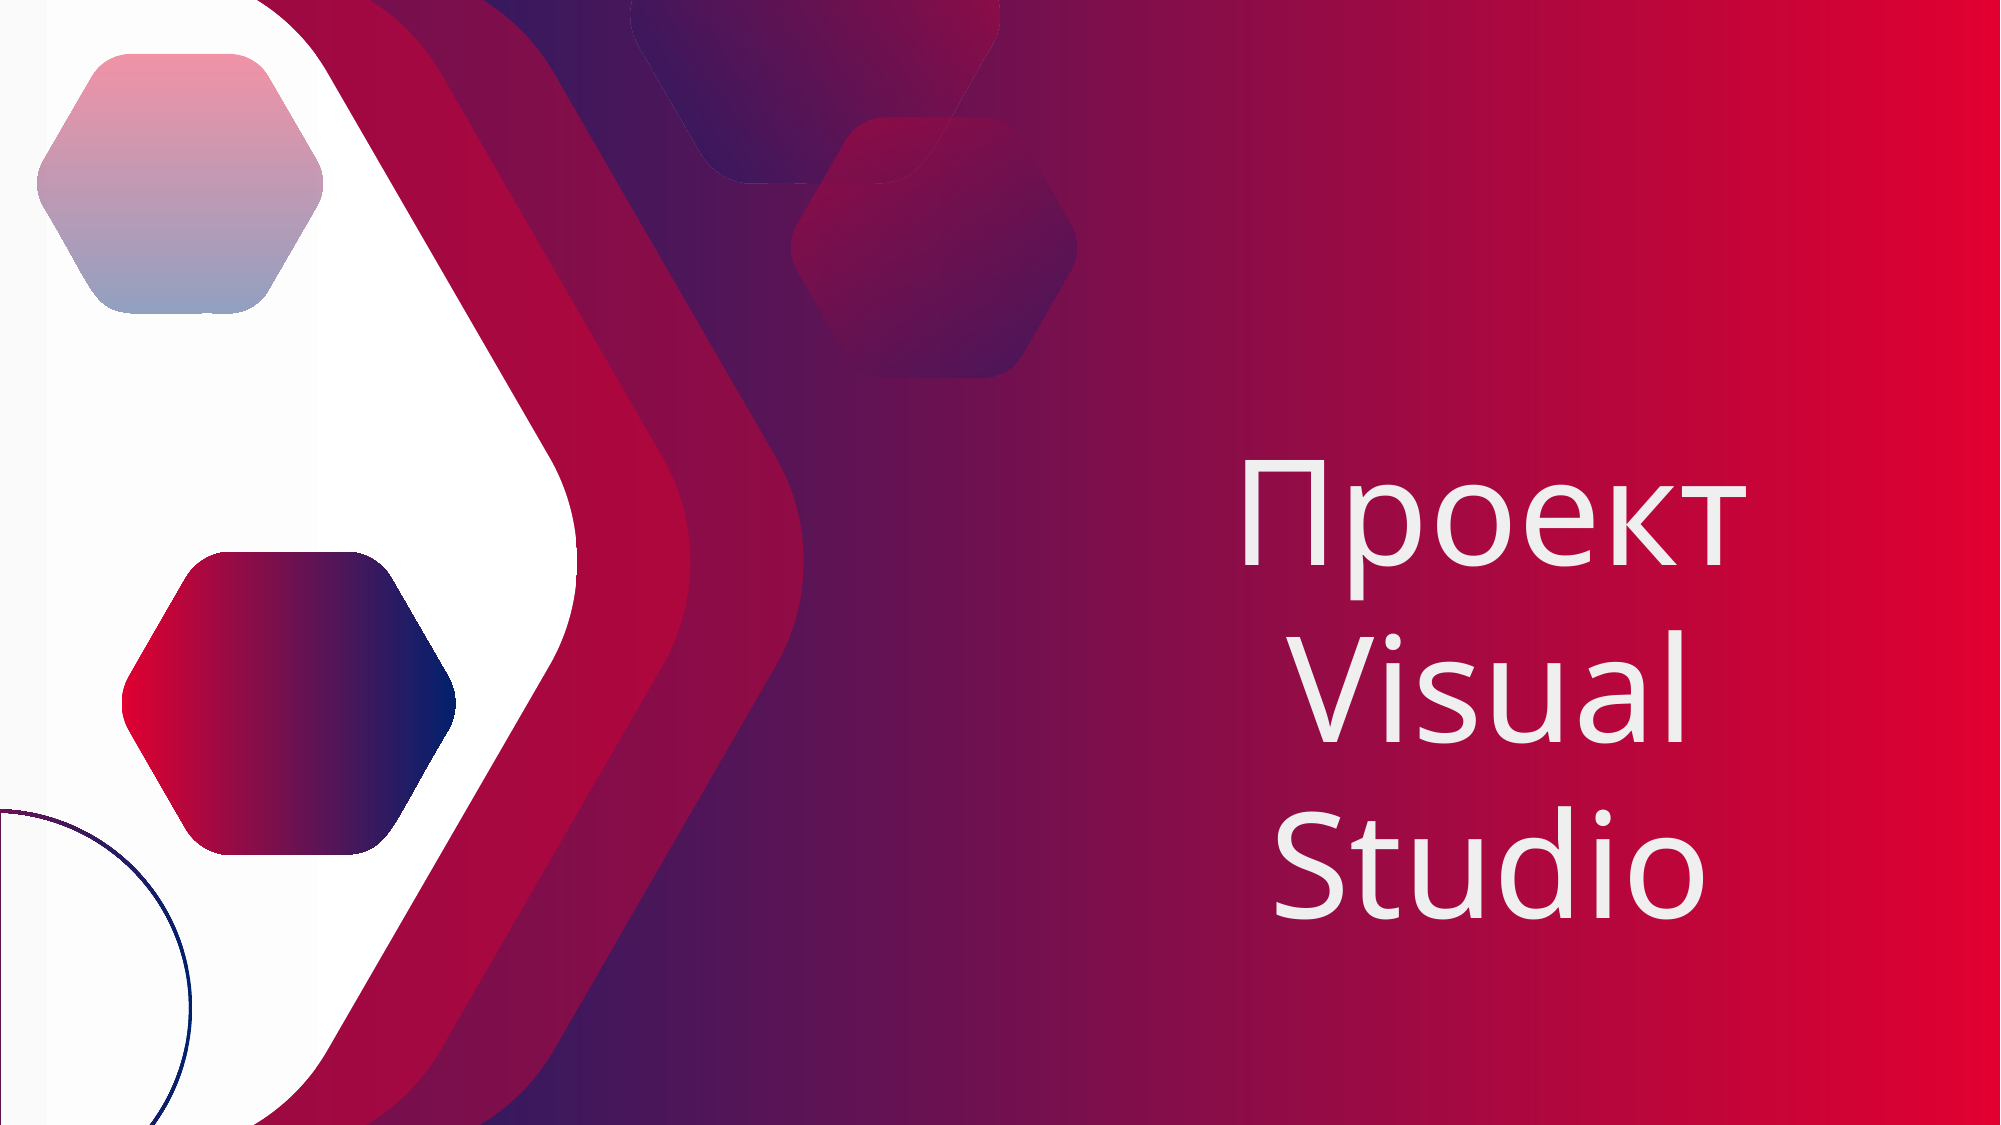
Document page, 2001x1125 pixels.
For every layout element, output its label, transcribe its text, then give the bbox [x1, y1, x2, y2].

title Проект Visual Studio [1038, 398, 1943, 607]
text_box [791, 117, 1077, 378]
